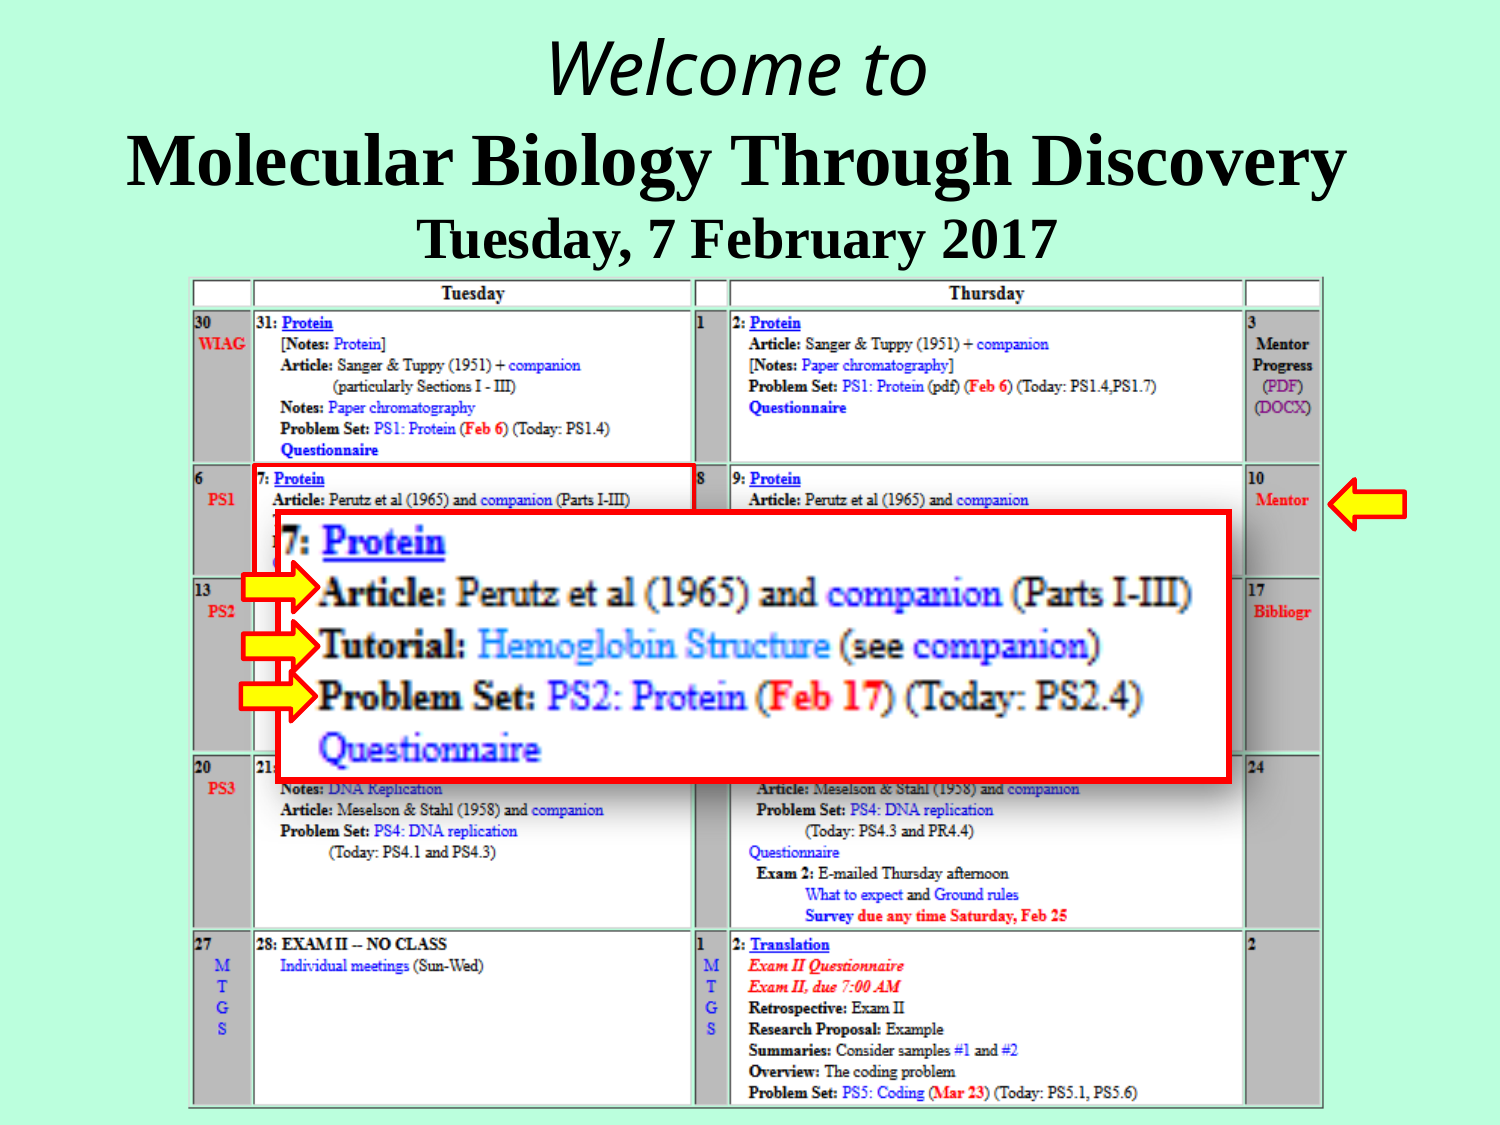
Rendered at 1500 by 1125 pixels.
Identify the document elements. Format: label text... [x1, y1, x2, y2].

text_box [1334, 479, 1405, 530]
text_box Welcome to Molecular Biology Through Discovery Tuesday, 7 February 2017 [62, 12, 1413, 278]
picture [187, 274, 1331, 1116]
